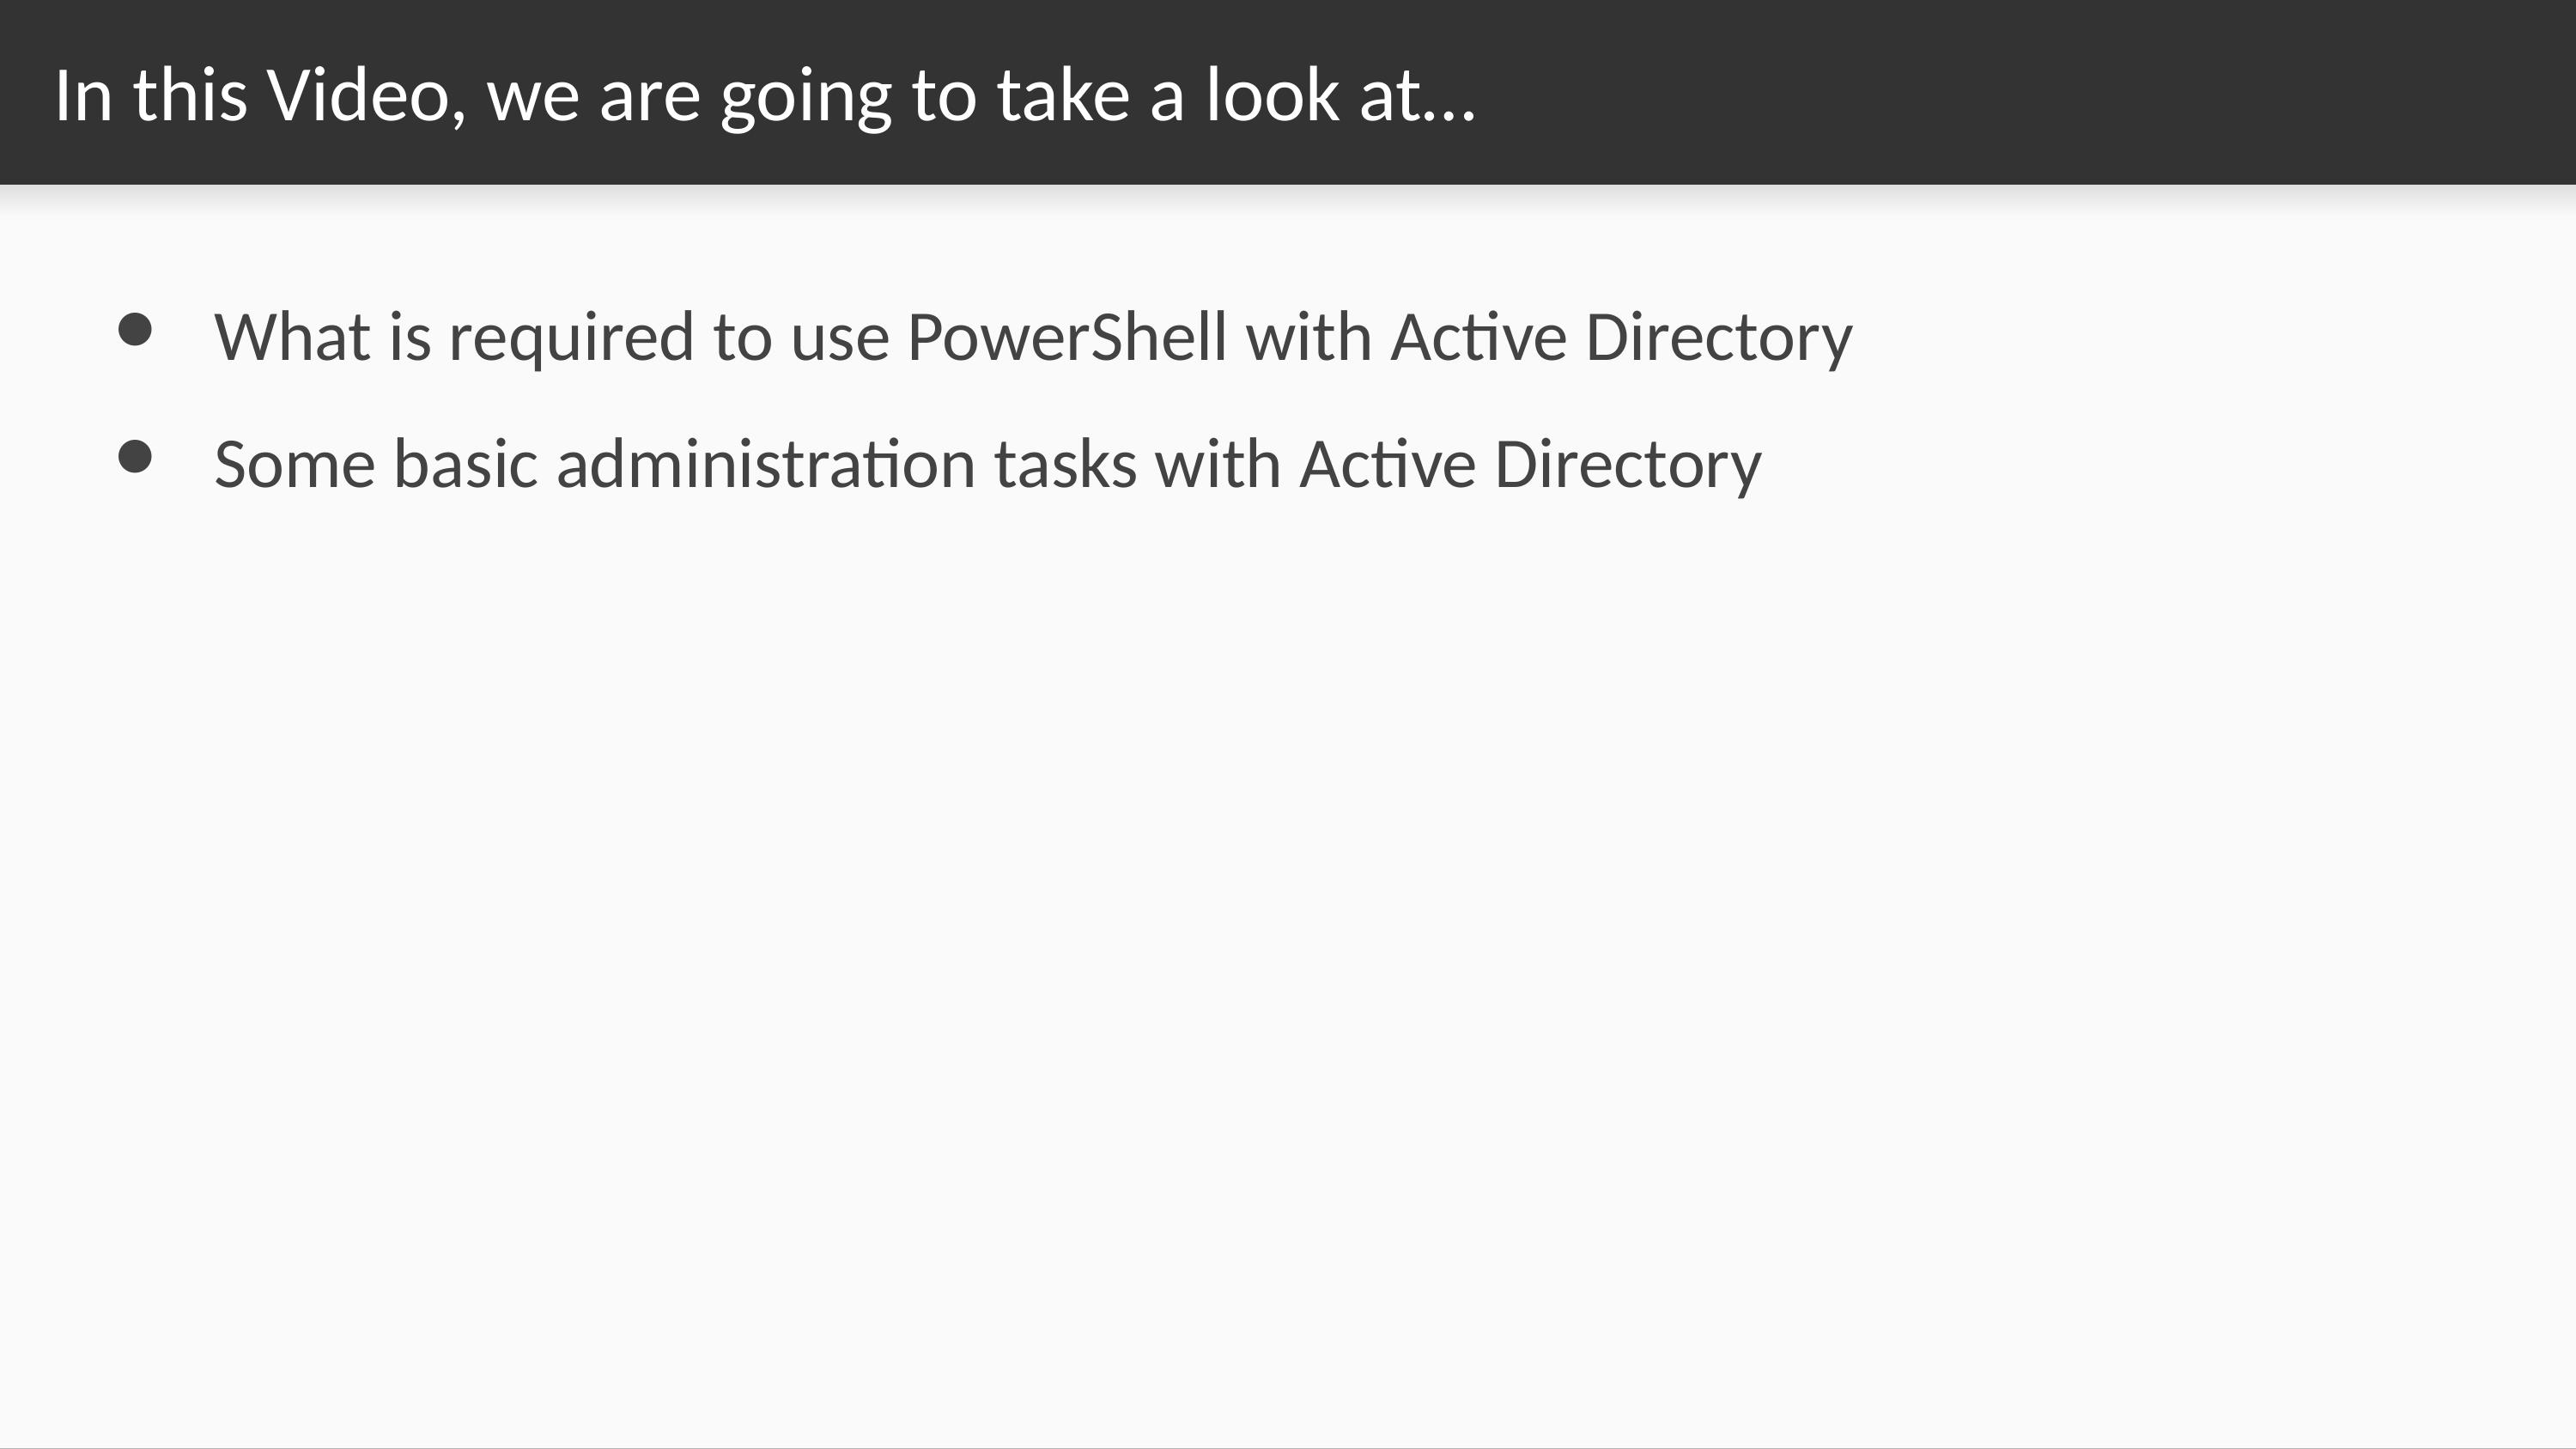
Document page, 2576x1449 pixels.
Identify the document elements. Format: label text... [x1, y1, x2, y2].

title In this Video, we are going to take a look at… [27, 4, 2514, 174]
list What is required to use PowerShell with Active Directory Some basic administration tasks with Active Directory [59, 250, 2514, 1384]
